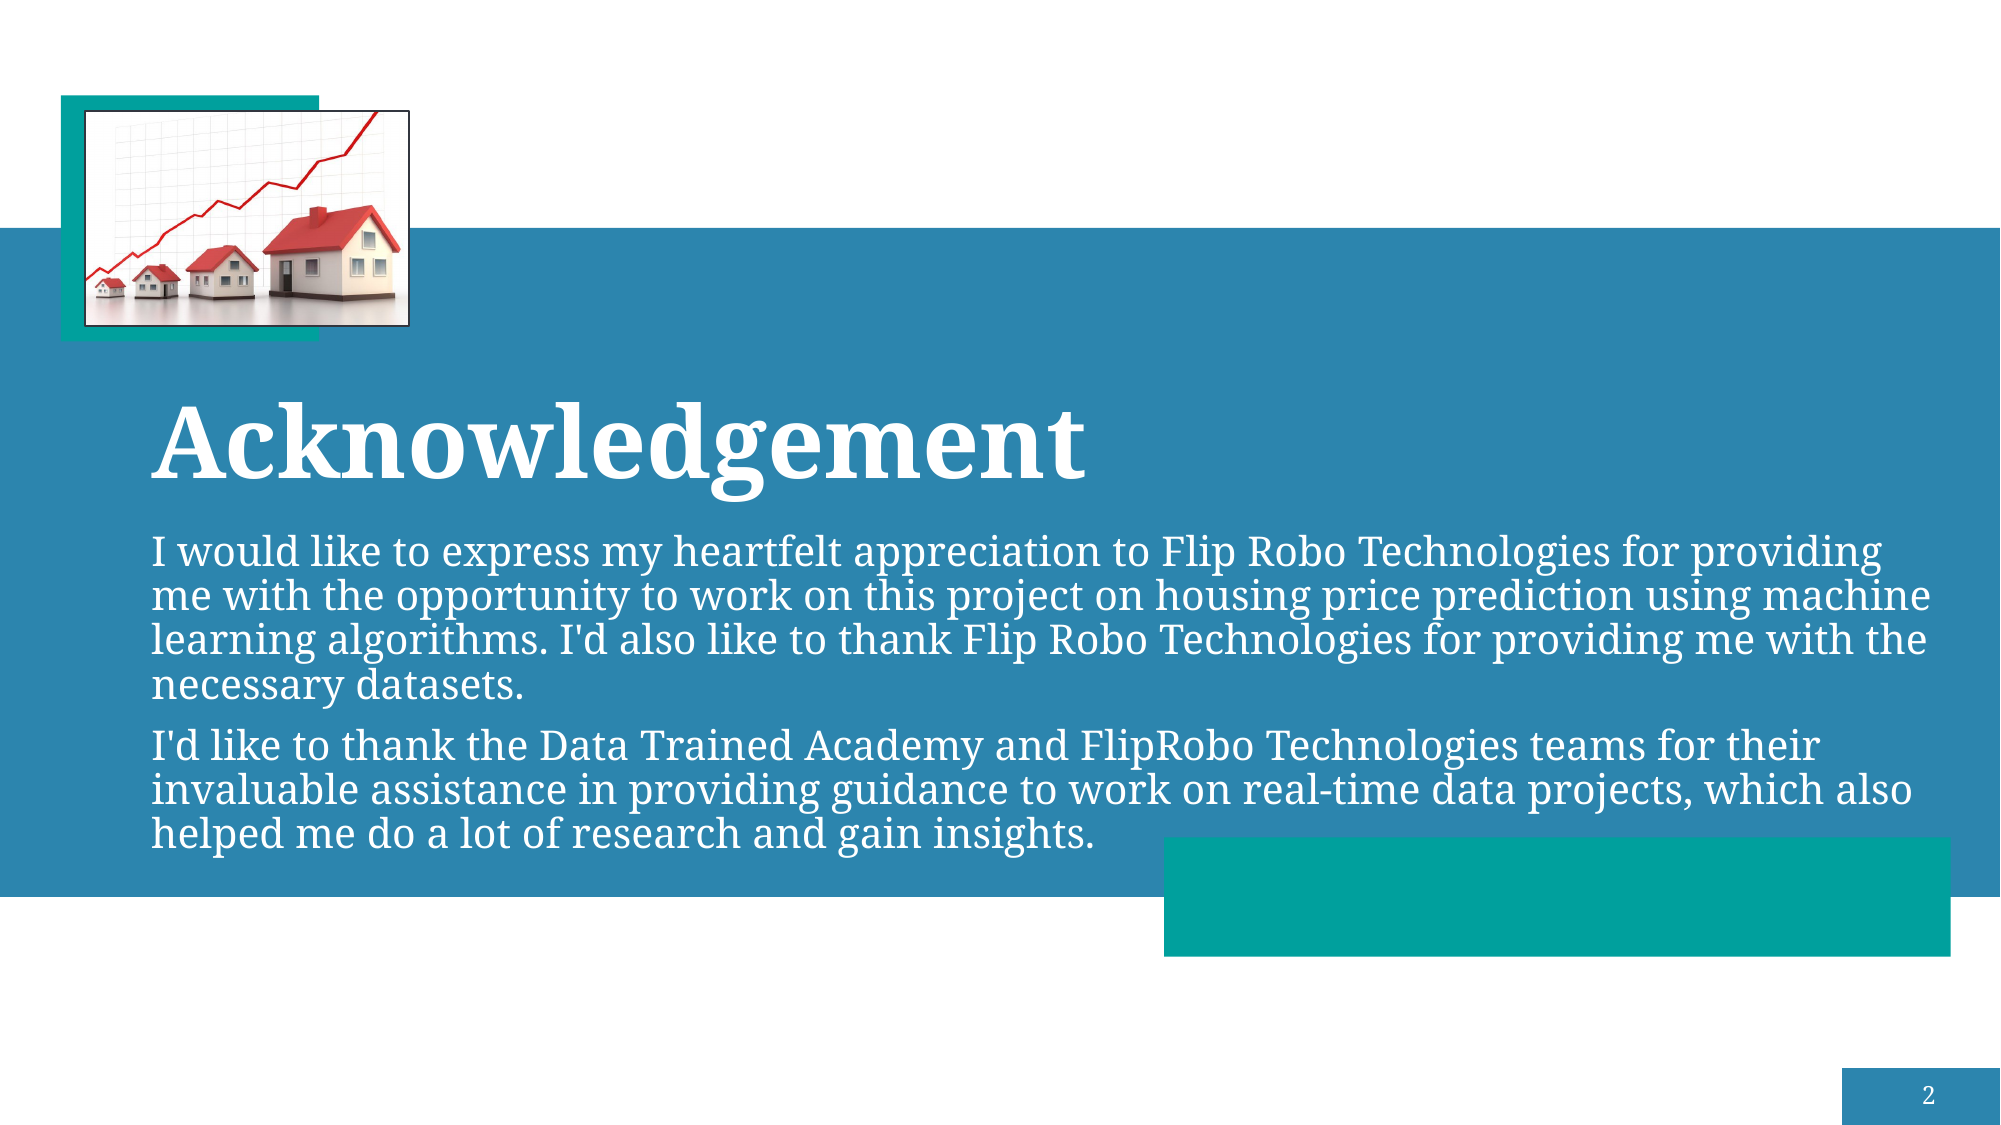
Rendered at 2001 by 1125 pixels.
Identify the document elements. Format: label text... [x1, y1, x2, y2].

slide_number 2 [1889, 1079, 1951, 1114]
title Acknowledgement [136, 368, 1862, 523]
list I would like to express my heartfelt appreciation to Flip Robo Technologies for providing me with the opportunity to work on this project on housing price prediction using machine learning algorithms. I'd also like to thank Flip Robo Technologies for providing me with the necessary datasets. I'd like to thank the Data Trained Academy and FlipRobo Technologies teams for their invaluable assistance in providing guidance to work on real-time data projects, which also helped me do a lot of research and gain insights. [136, 523, 1951, 870]
picture [85, 111, 409, 325]
